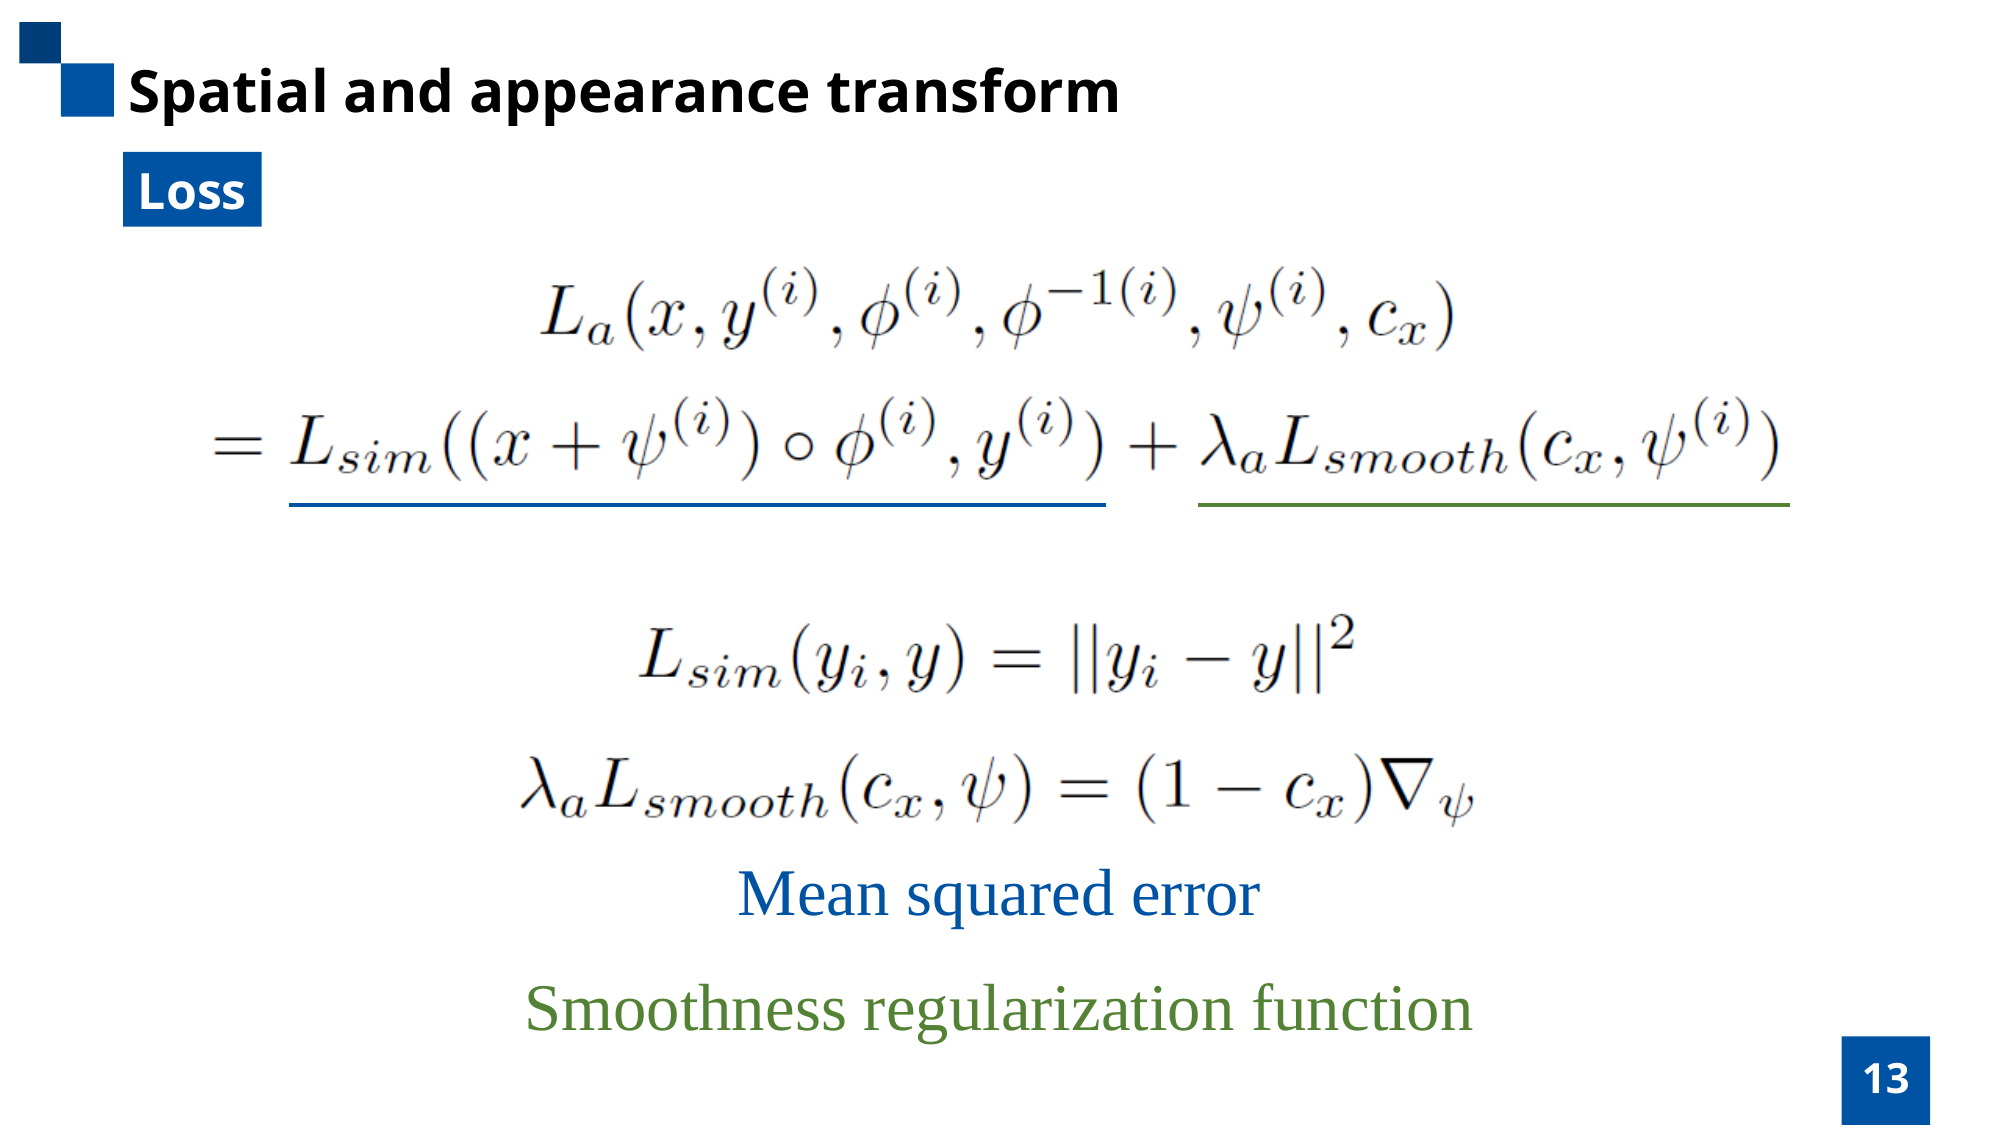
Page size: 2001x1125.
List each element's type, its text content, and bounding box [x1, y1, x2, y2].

text_box Spatial and appearance transform [114, 47, 1398, 132]
picture [167, 223, 1898, 857]
text_box Mean squared error [722, 857, 1278, 937]
text_box Smoothness regularization function [489, 956, 1511, 1052]
text_box Loss [123, 151, 262, 227]
slide_number 13 [1771, 1050, 2000, 1111]
